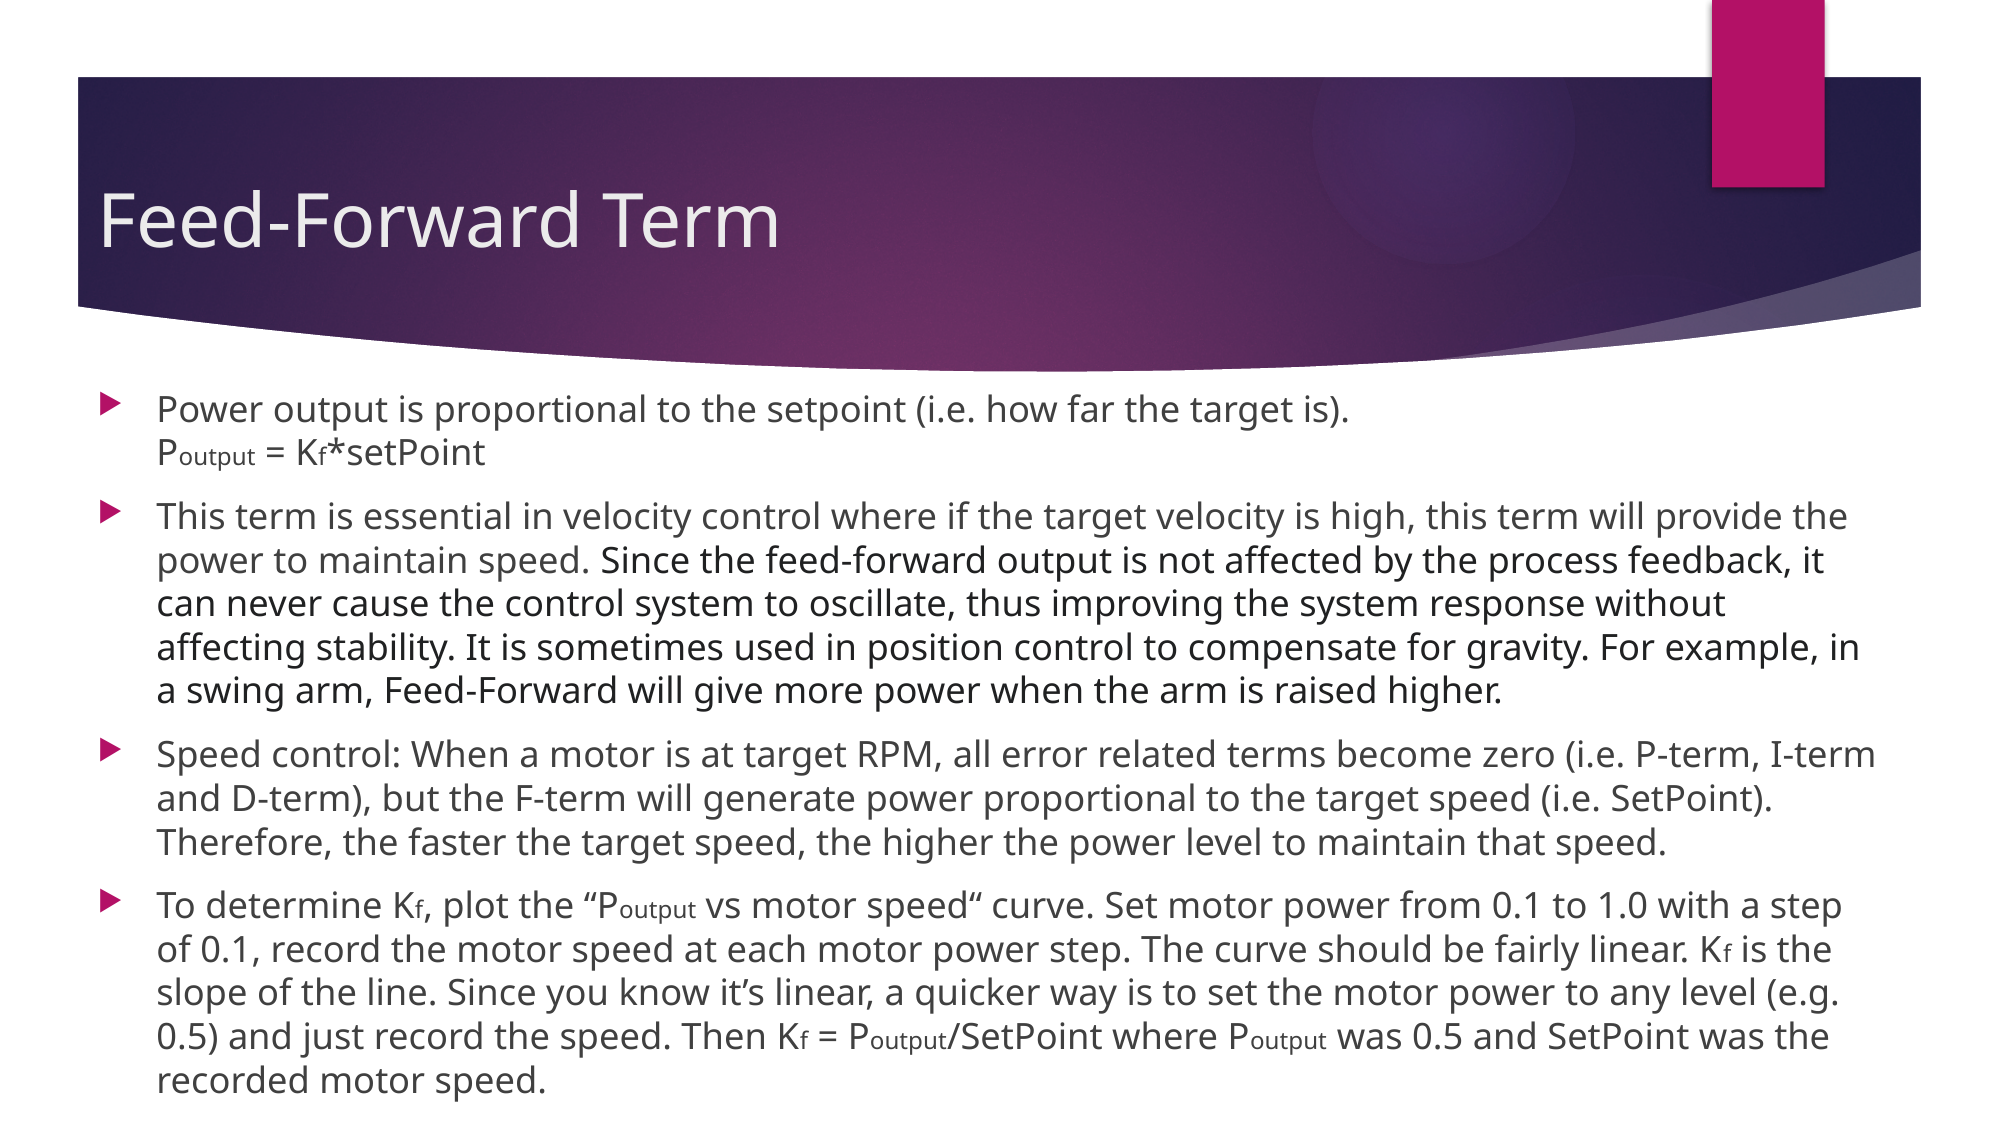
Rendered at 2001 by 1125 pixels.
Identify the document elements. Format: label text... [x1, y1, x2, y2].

list Power output is proportional to the setpoint (i.e. how far the target is). Poutput = Kf*setPoint This term is essential in velocity control where if the target velocity is high, this term will provide the power to maintain speed. Since the feed-forward output is not affected by the process feedback, it can never cause the control system to oscillate, thus improving the system response without affecting stability. It is sometimes used in position control to compensate for gravity. For example, in a swing arm, Feed-Forward will give more power when the arm is raised higher. Speed control: When a motor is at target RPM, all error related terms become zero (i.e. P-term, I-term and D-term), but the F-term will generate power proportional to the target speed (i.e. SetPoint). Therefore, the faster the target speed, the higher the power level to maintain that speed. To determine Kf, plot the “Poutput vs motor speed“ curve. Set motor power from 0.1 to 1.0 with a step of 0.1, record the motor speed at each motor power step. The curve should be fairly linear. Kf is the slope of the line. Since you know it’s linear, a quicker way is to set the motor power to any level (e.g. 0.5) and just record the speed. Then Kf = Poutput/SetPoint where Poutput was 0.5 and SetPoint was the recorded motor speed. [82, 378, 1895, 1117]
title Feed-Forward Term [82, 159, 1627, 276]
